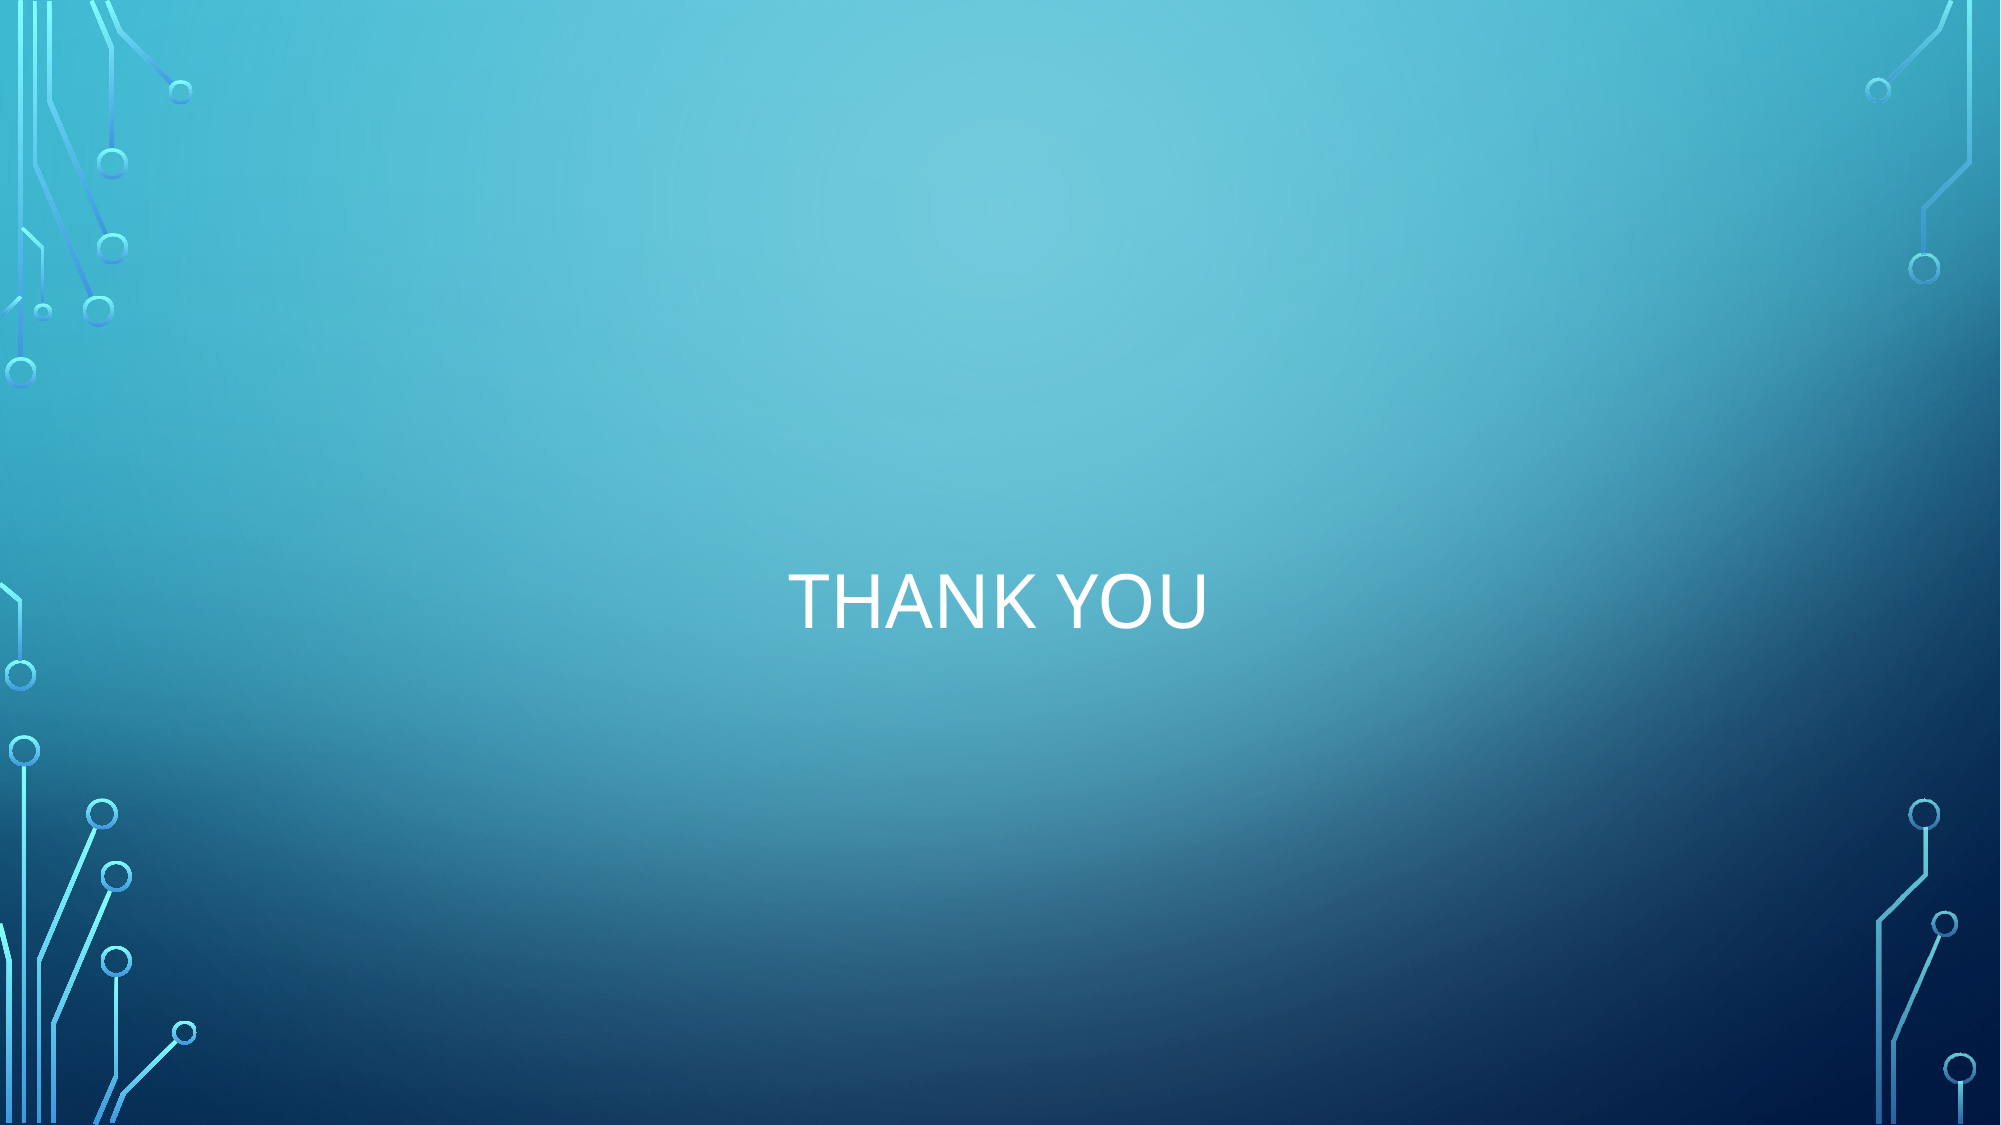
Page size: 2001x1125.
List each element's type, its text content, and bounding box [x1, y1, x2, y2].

title Thank you [187, 101, 1813, 1108]
